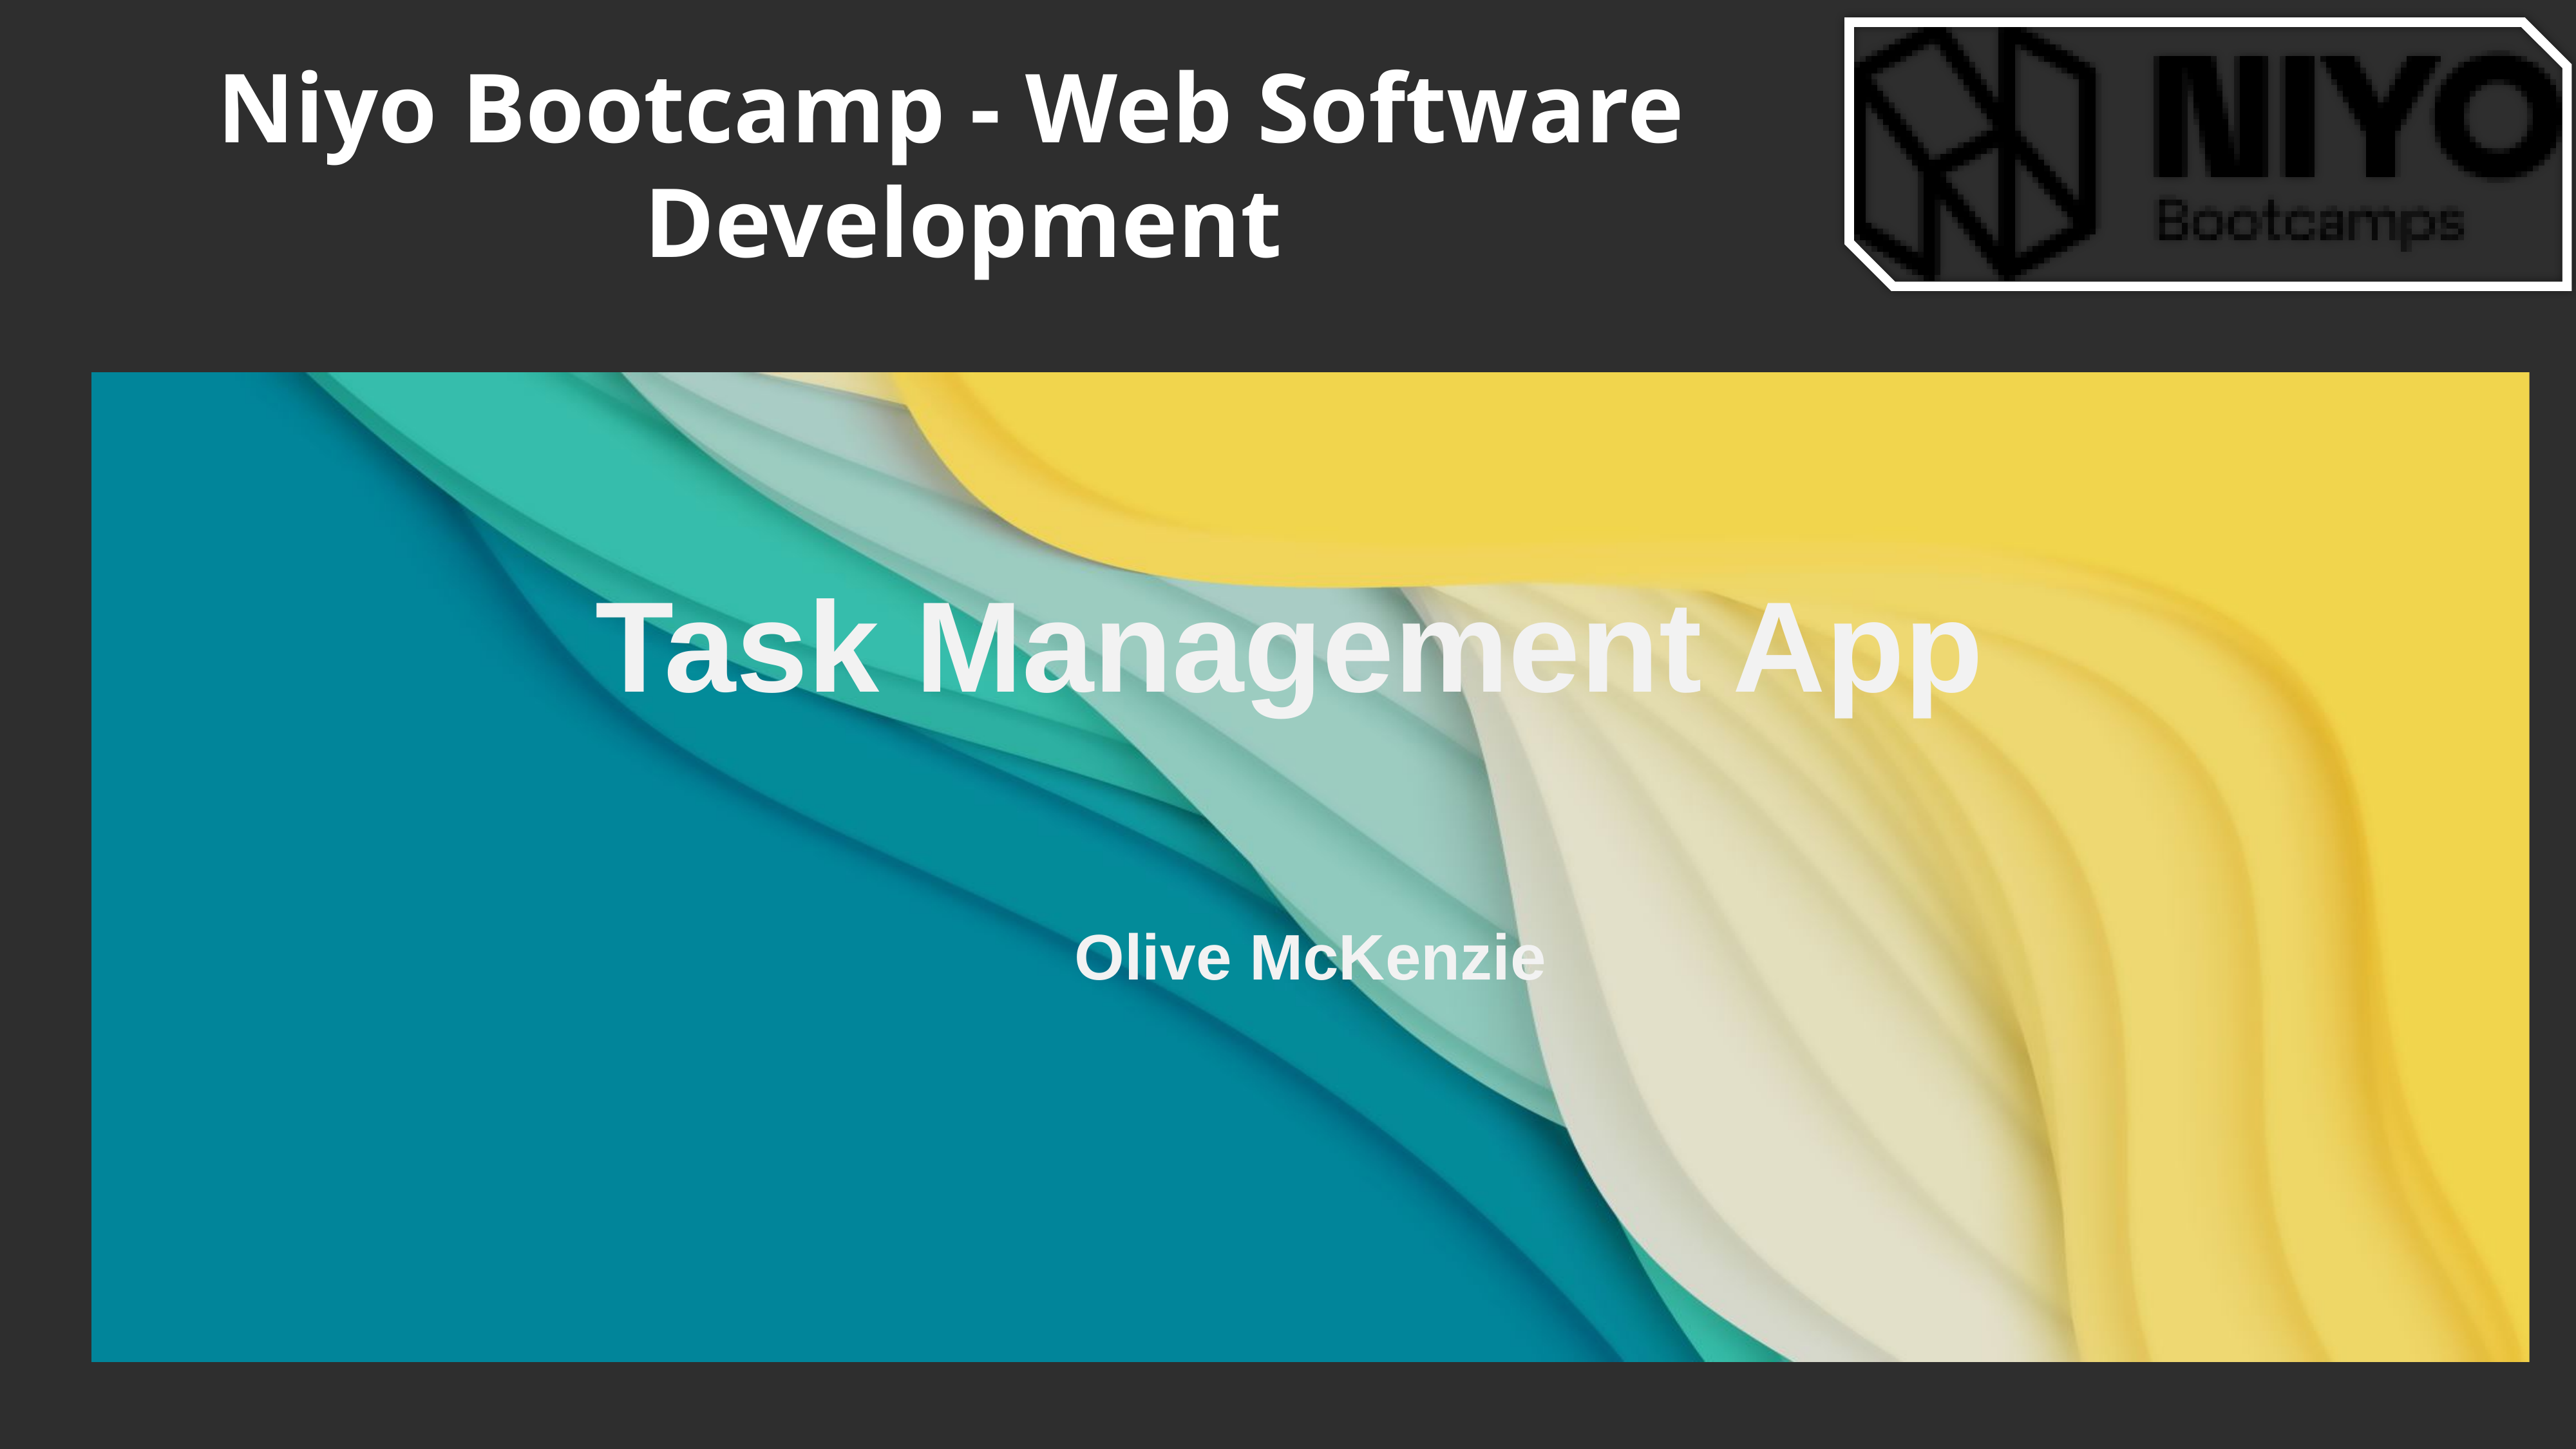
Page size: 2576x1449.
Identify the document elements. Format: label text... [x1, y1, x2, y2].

text_box [0, 0, 2576, 1449]
text_box Niyo Bootcamp - Web Software Development [91, 86, 1835, 352]
picture [91, 372, 2530, 1363]
picture [1849, 22, 2568, 287]
